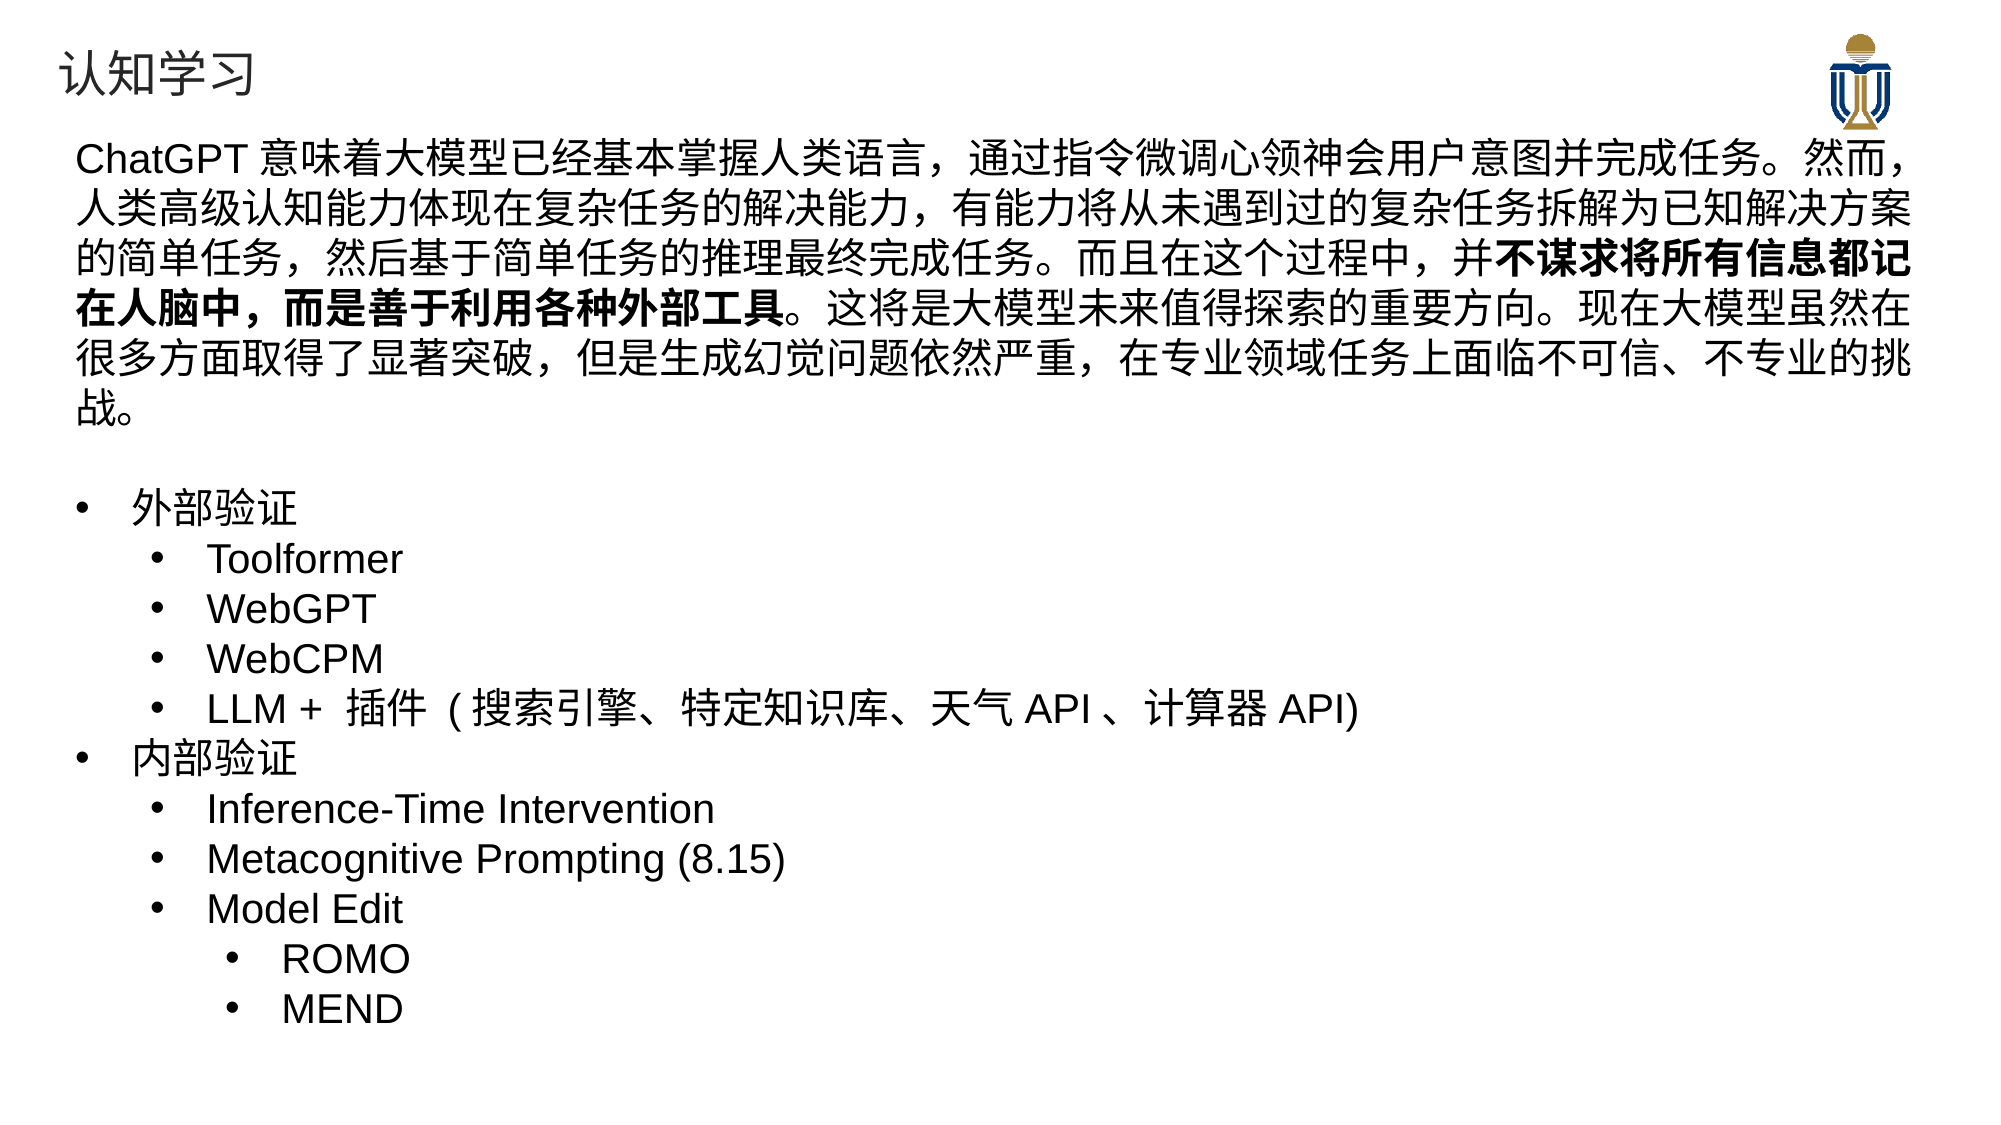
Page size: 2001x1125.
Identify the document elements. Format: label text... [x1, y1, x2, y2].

title 认知学习 [45, 37, 1663, 125]
text_box ChatGPT意味着大模型已经基本掌握人类语言，通过指令微调心领神会用户意图并完成任务。然而，人类高级认知能力体现在复杂任务的解决能力，有能力将从未遇到过的复杂任务拆解为已知解决方案的简单任务，然后基于简单任务的推理最终完成任务。而且在这个过程中，并不谋求将所有信息都记在人脑中，而是善于利用各种外部工具。这将是大模型未来值得探索的重要方向。现在大模型虽然在很多方面取得了显著突破，但是生成幻觉问题依然严重，在专业领域任务上面临不可信、不专业的挑战。 外部验证 Toolformer WebGPT WebCPM LLM + 插件 (搜索引擎、特定知识库、天气API、计算器API) 内部验证 Inference-Time Intervention Metacognitive Prompting (8.15) Model Edit ROMO MEND [60, 124, 1963, 1040]
picture [1812, 33, 1909, 124]
